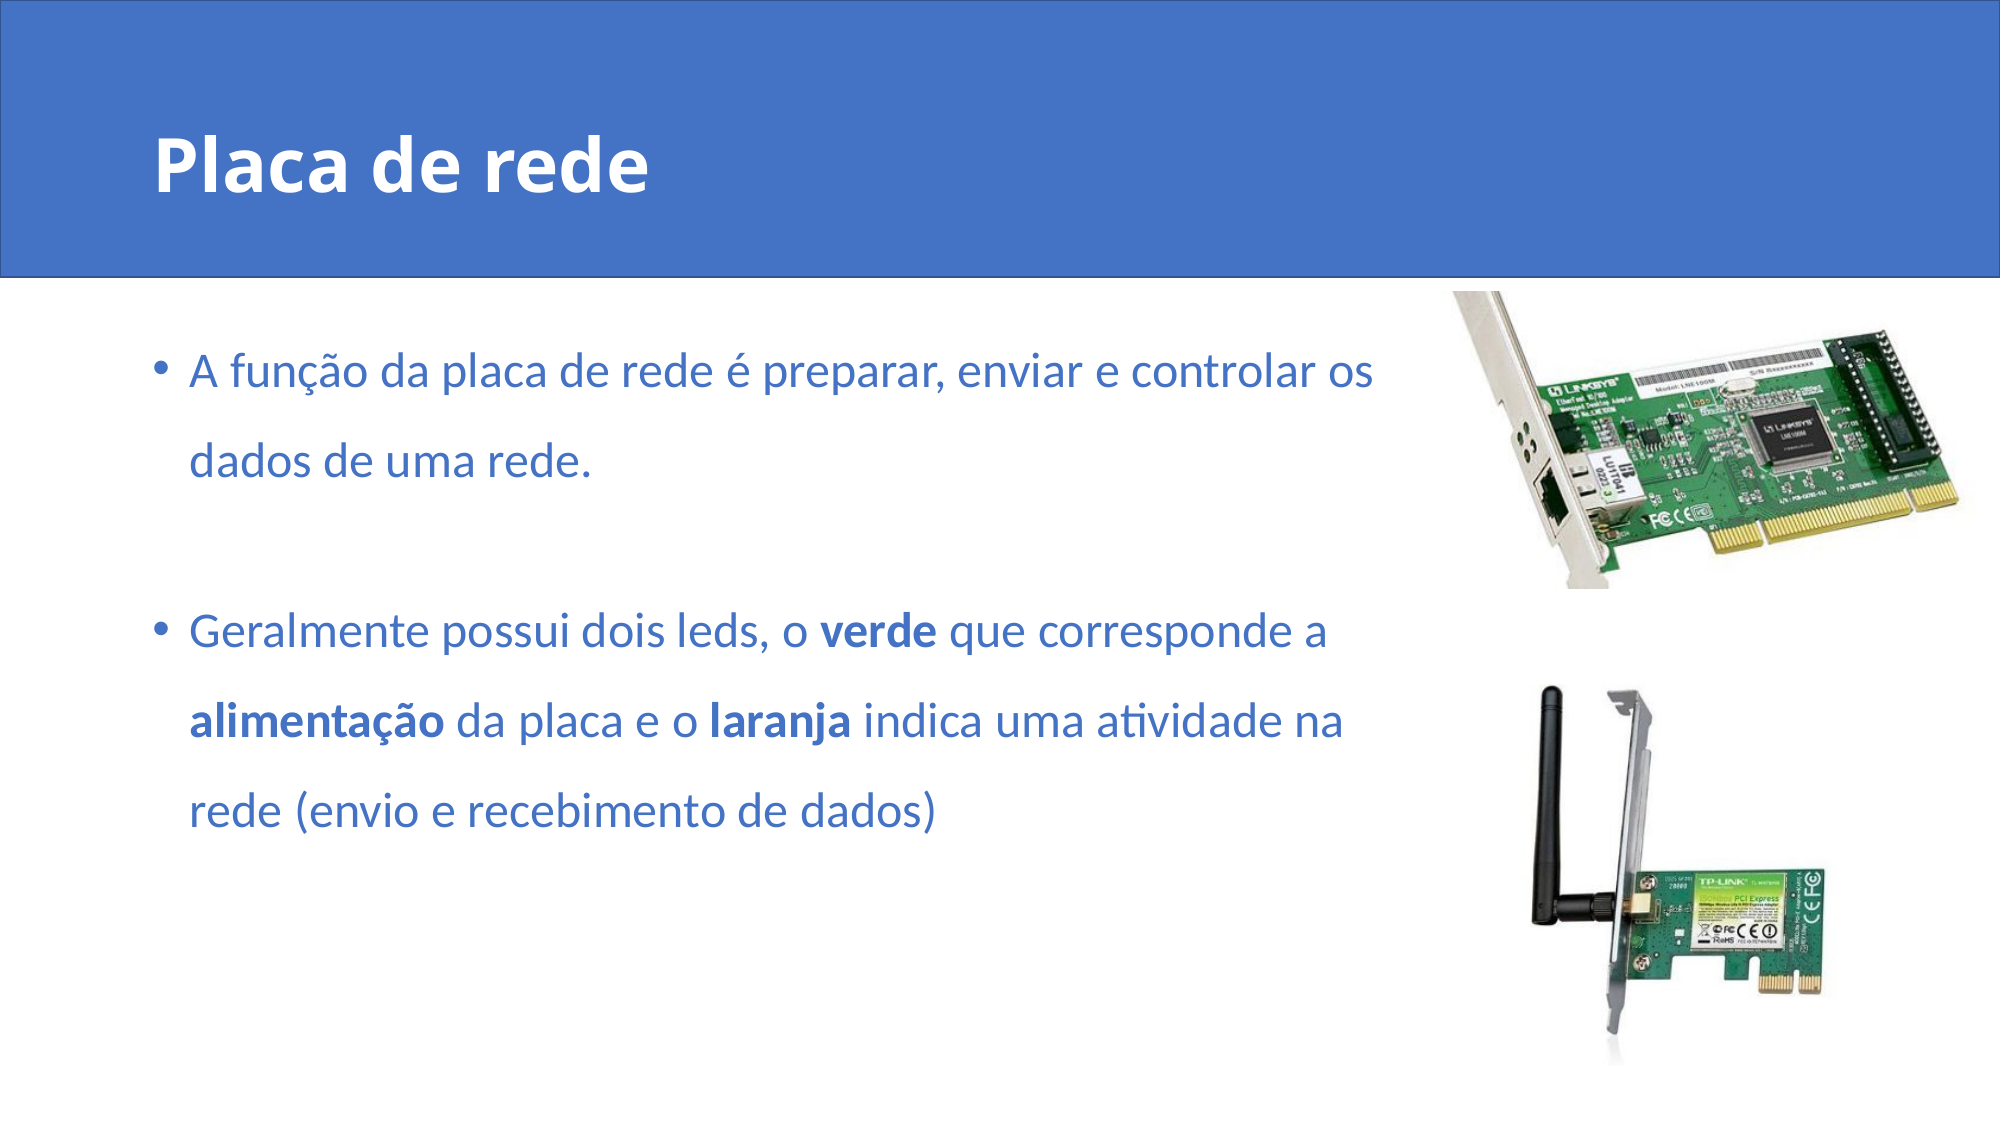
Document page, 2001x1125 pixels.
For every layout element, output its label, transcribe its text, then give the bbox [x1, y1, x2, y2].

title Placa de rede [137, 59, 1863, 278]
list A função da placa de rede é preparar, enviar e controlar os dados de uma rede. Geralmente possui dois leds, o verde que corresponde a alimentação da placa e o laranja indica uma atividade na rede (envio e recebimento de dados) [137, 299, 1433, 1014]
text_box [0, 0, 2000, 278]
picture [1470, 684, 1894, 1066]
picture [1385, 291, 1979, 589]
